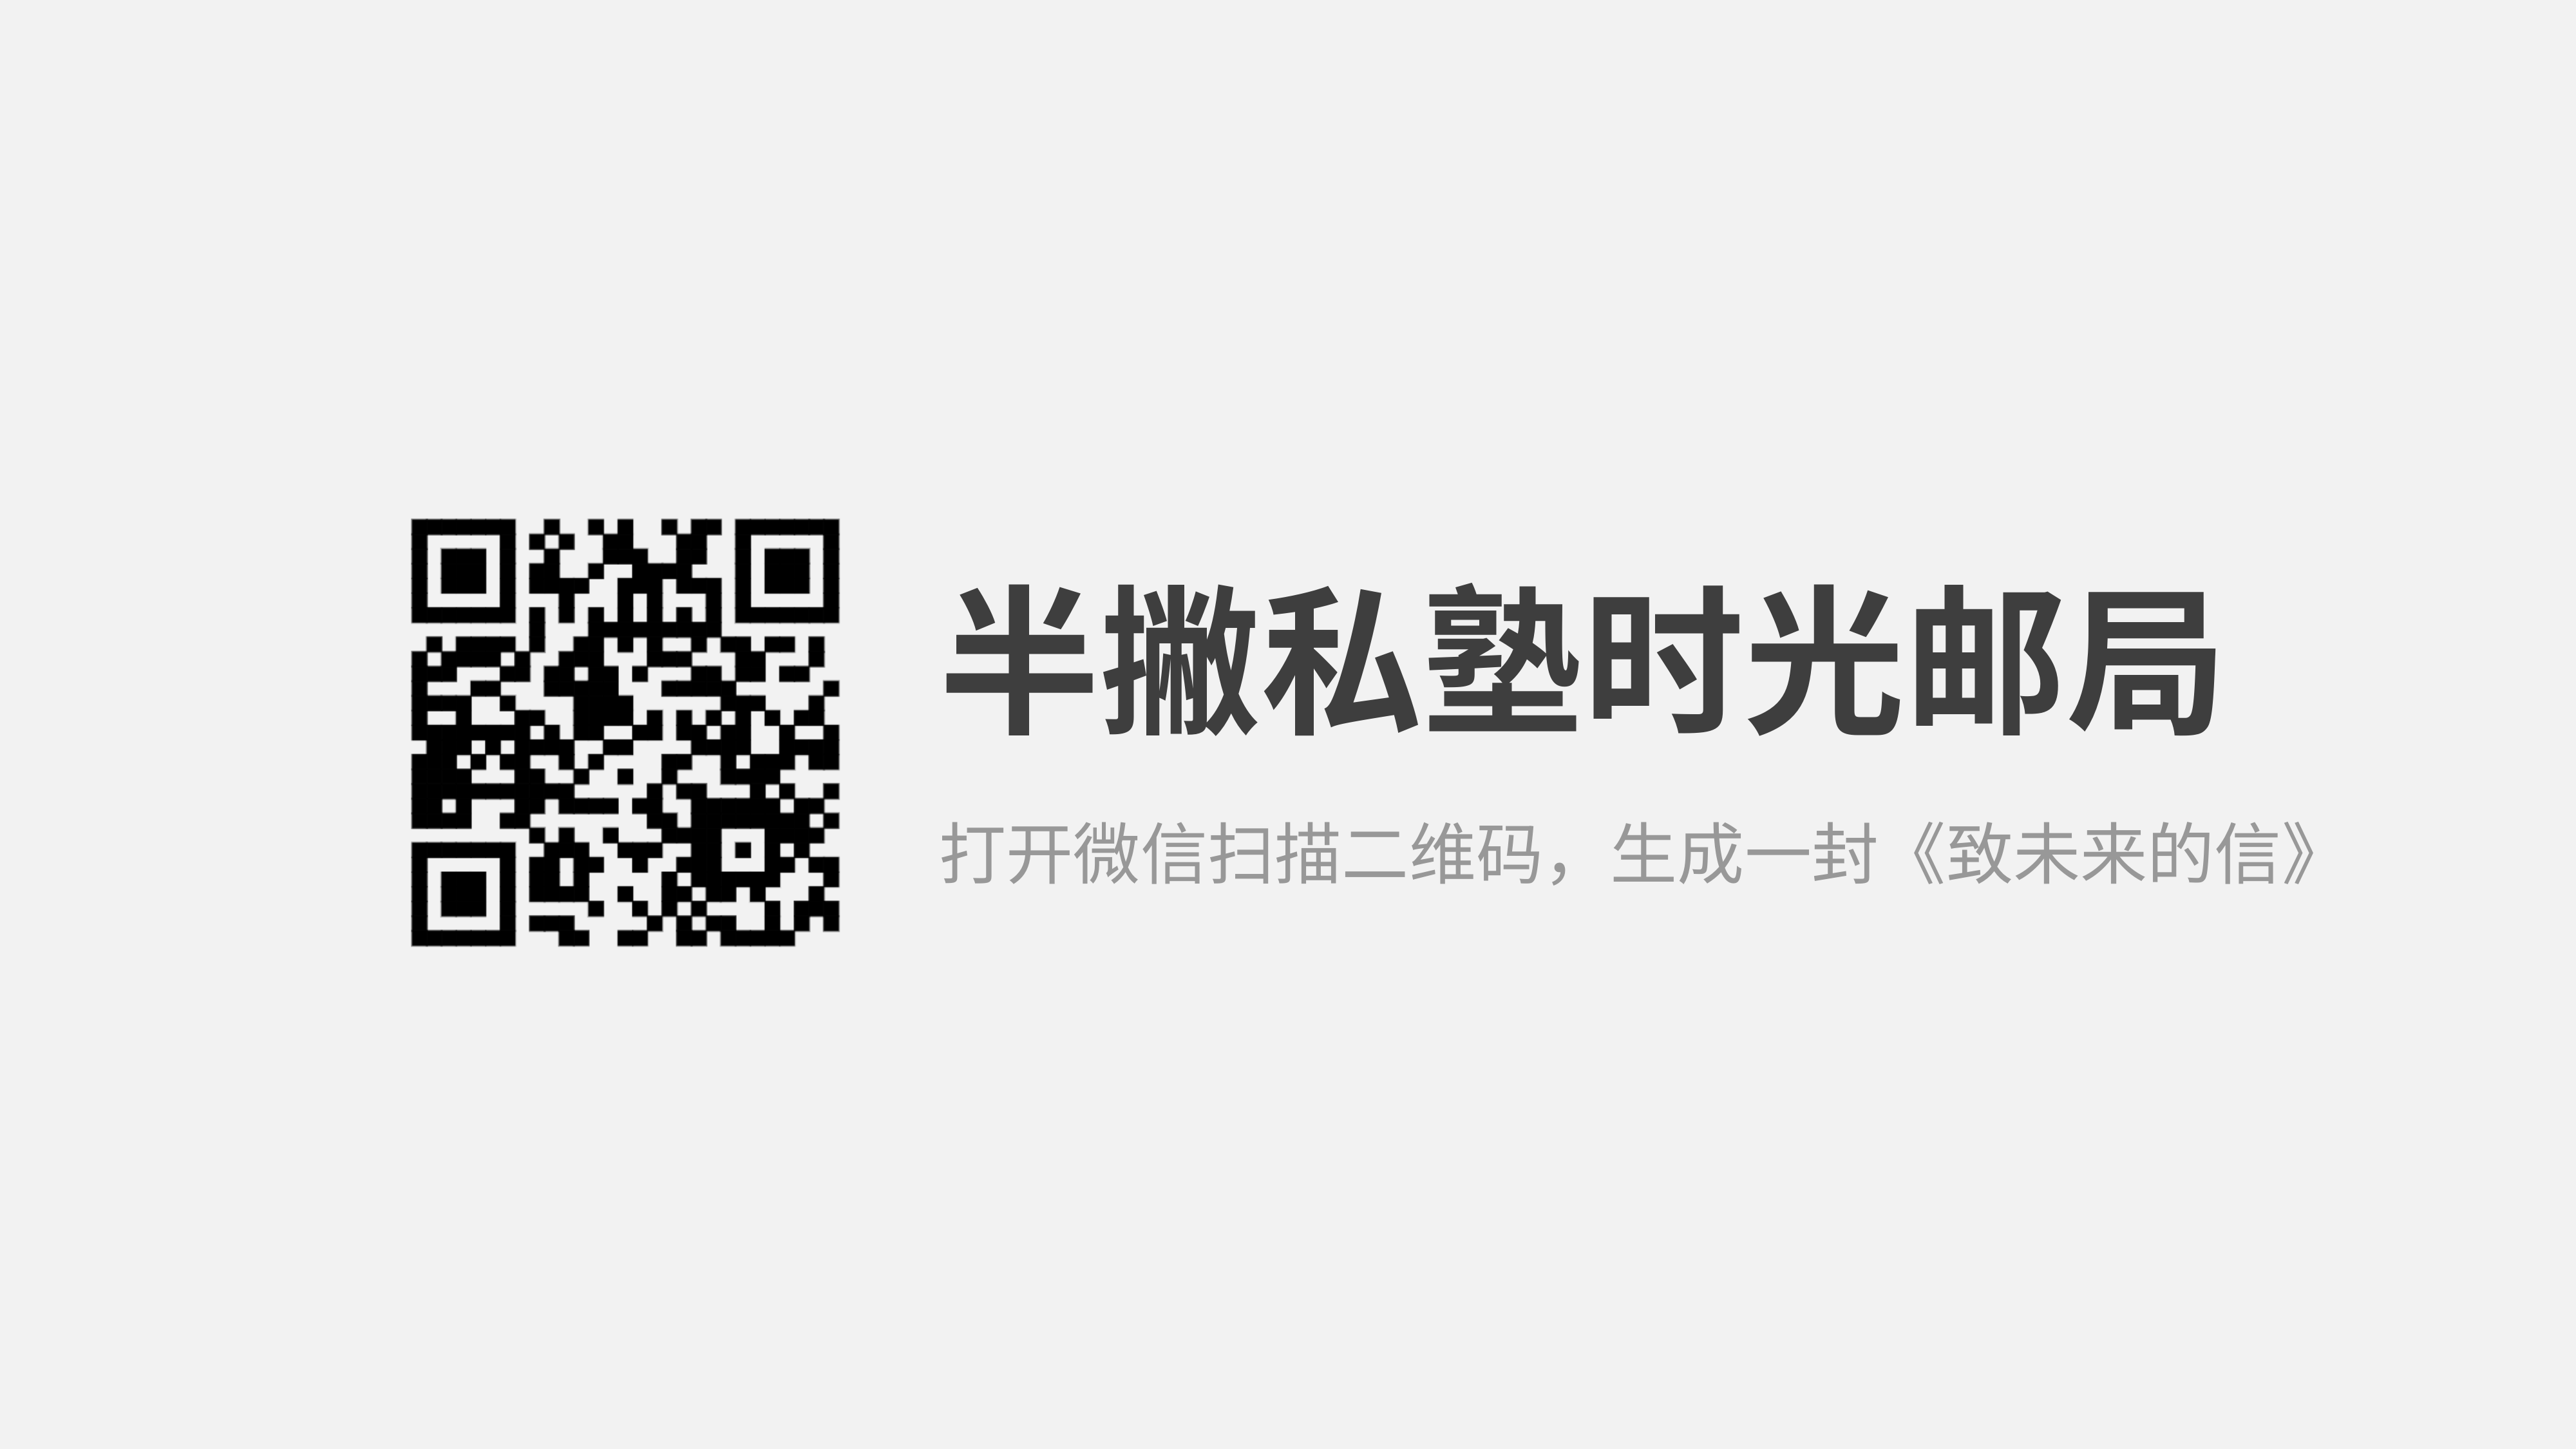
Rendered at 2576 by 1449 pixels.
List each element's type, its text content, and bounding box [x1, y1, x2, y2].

text_box 打开微信扫描二维码，生成一封《致未来的信》 [929, 806, 2359, 897]
text_box 半撇私塾时光邮局 [929, 556, 2237, 759]
picture [401, 509, 850, 958]
